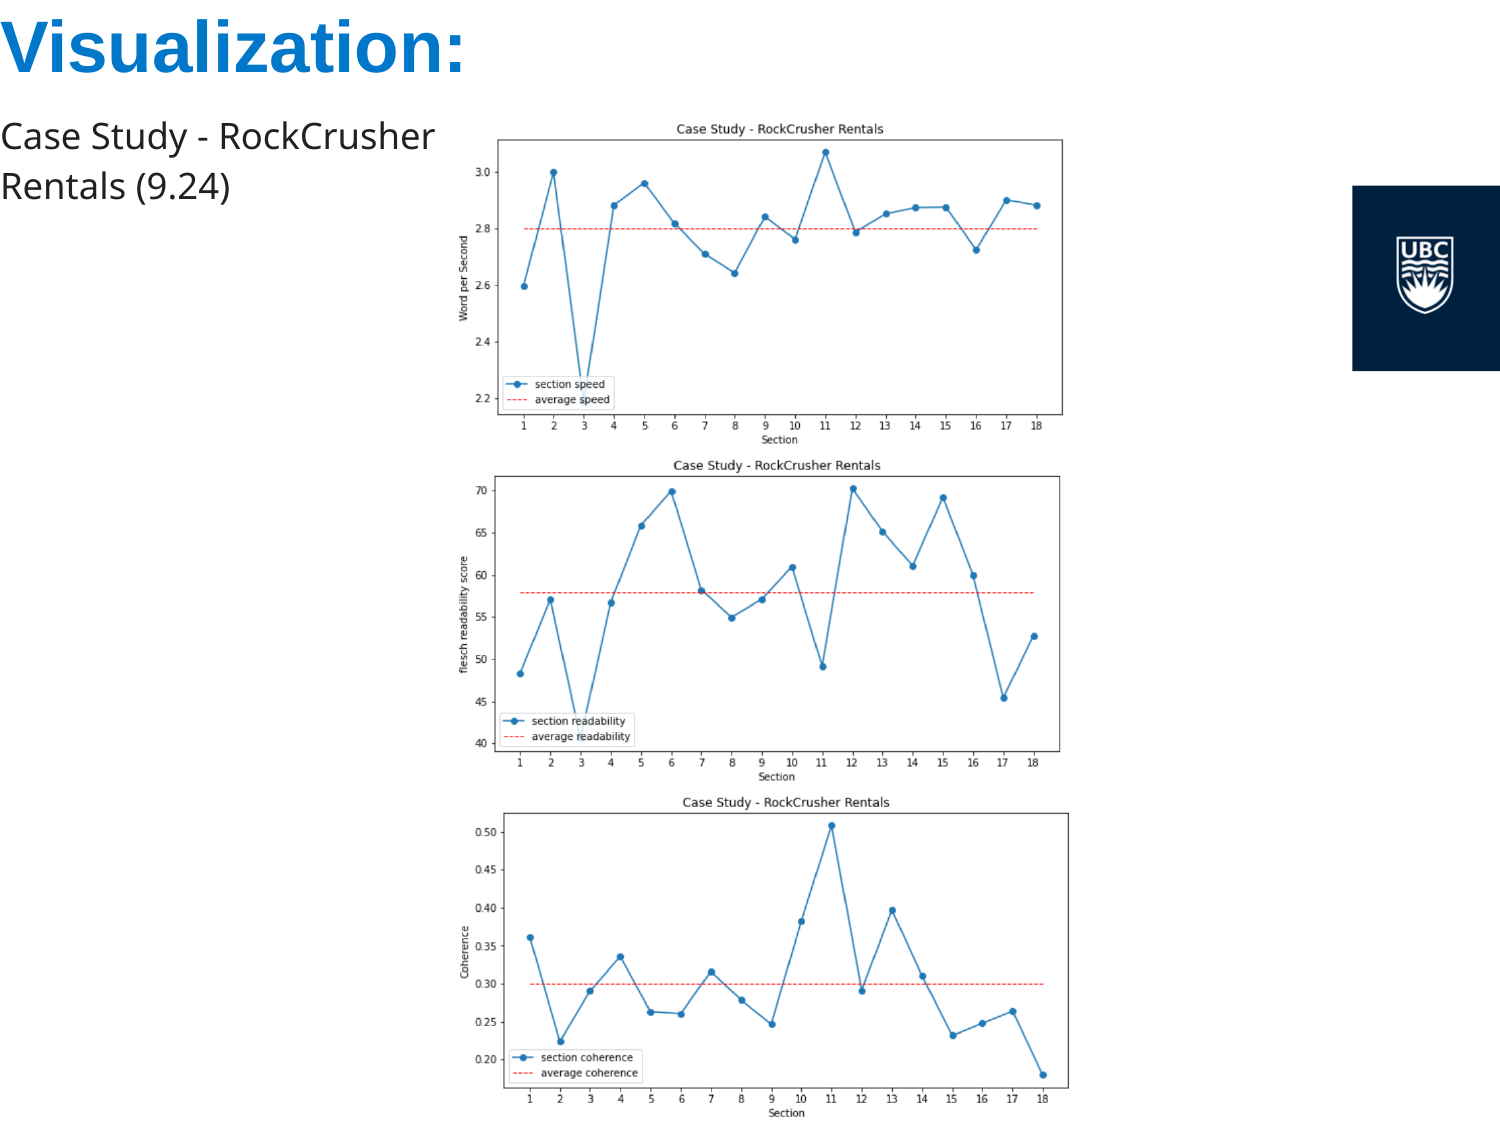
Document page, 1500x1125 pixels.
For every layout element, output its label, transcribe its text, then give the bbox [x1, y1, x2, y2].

picture [1391, 232, 1459, 318]
picture [449, 113, 1099, 1125]
title Visualization: Case Study - RockCrusher Rentals (9.24) [0, 0, 532, 190]
